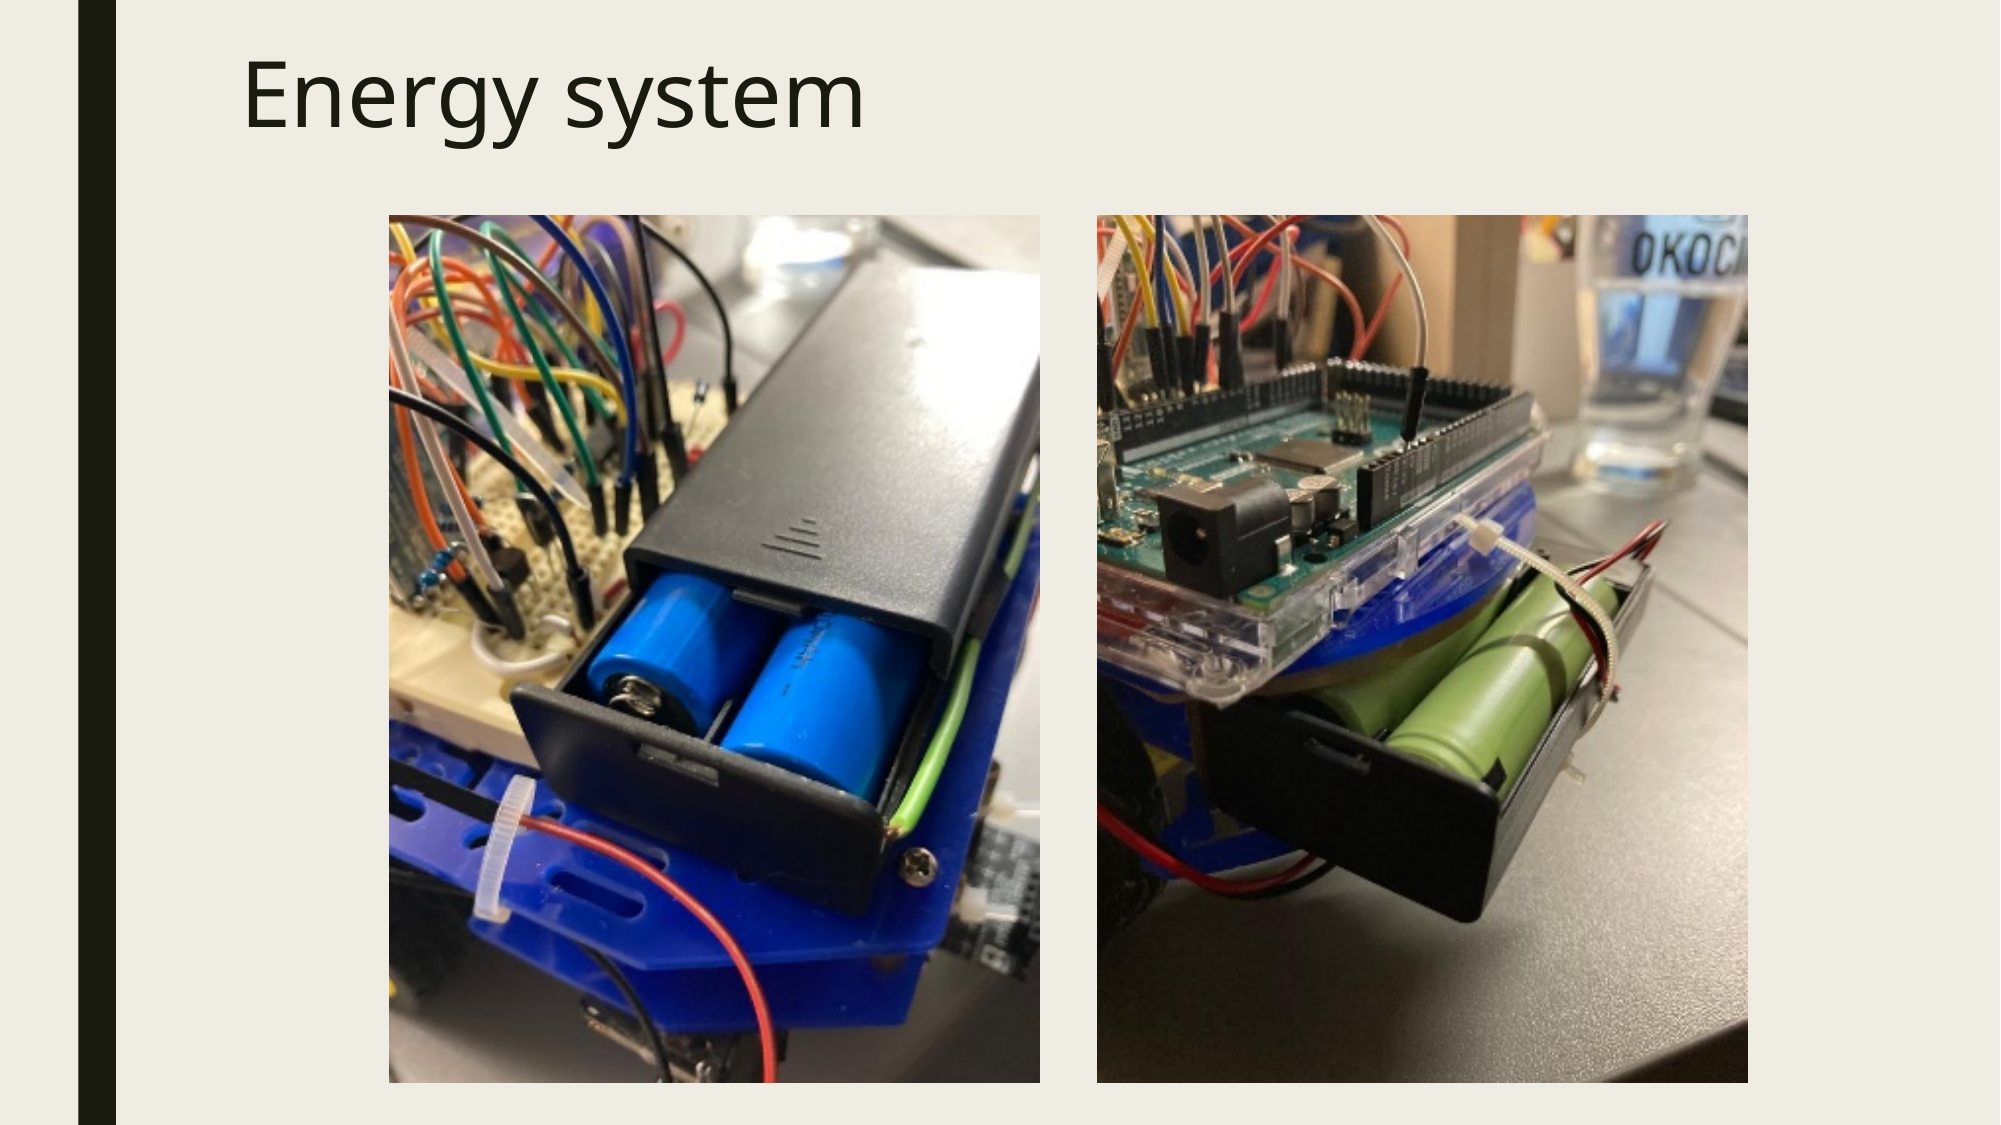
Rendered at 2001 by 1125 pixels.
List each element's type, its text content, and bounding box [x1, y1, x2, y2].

picture [1097, 215, 1748, 1083]
title Energy system [225, 41, 1800, 163]
picture [389, 215, 1040, 1083]
